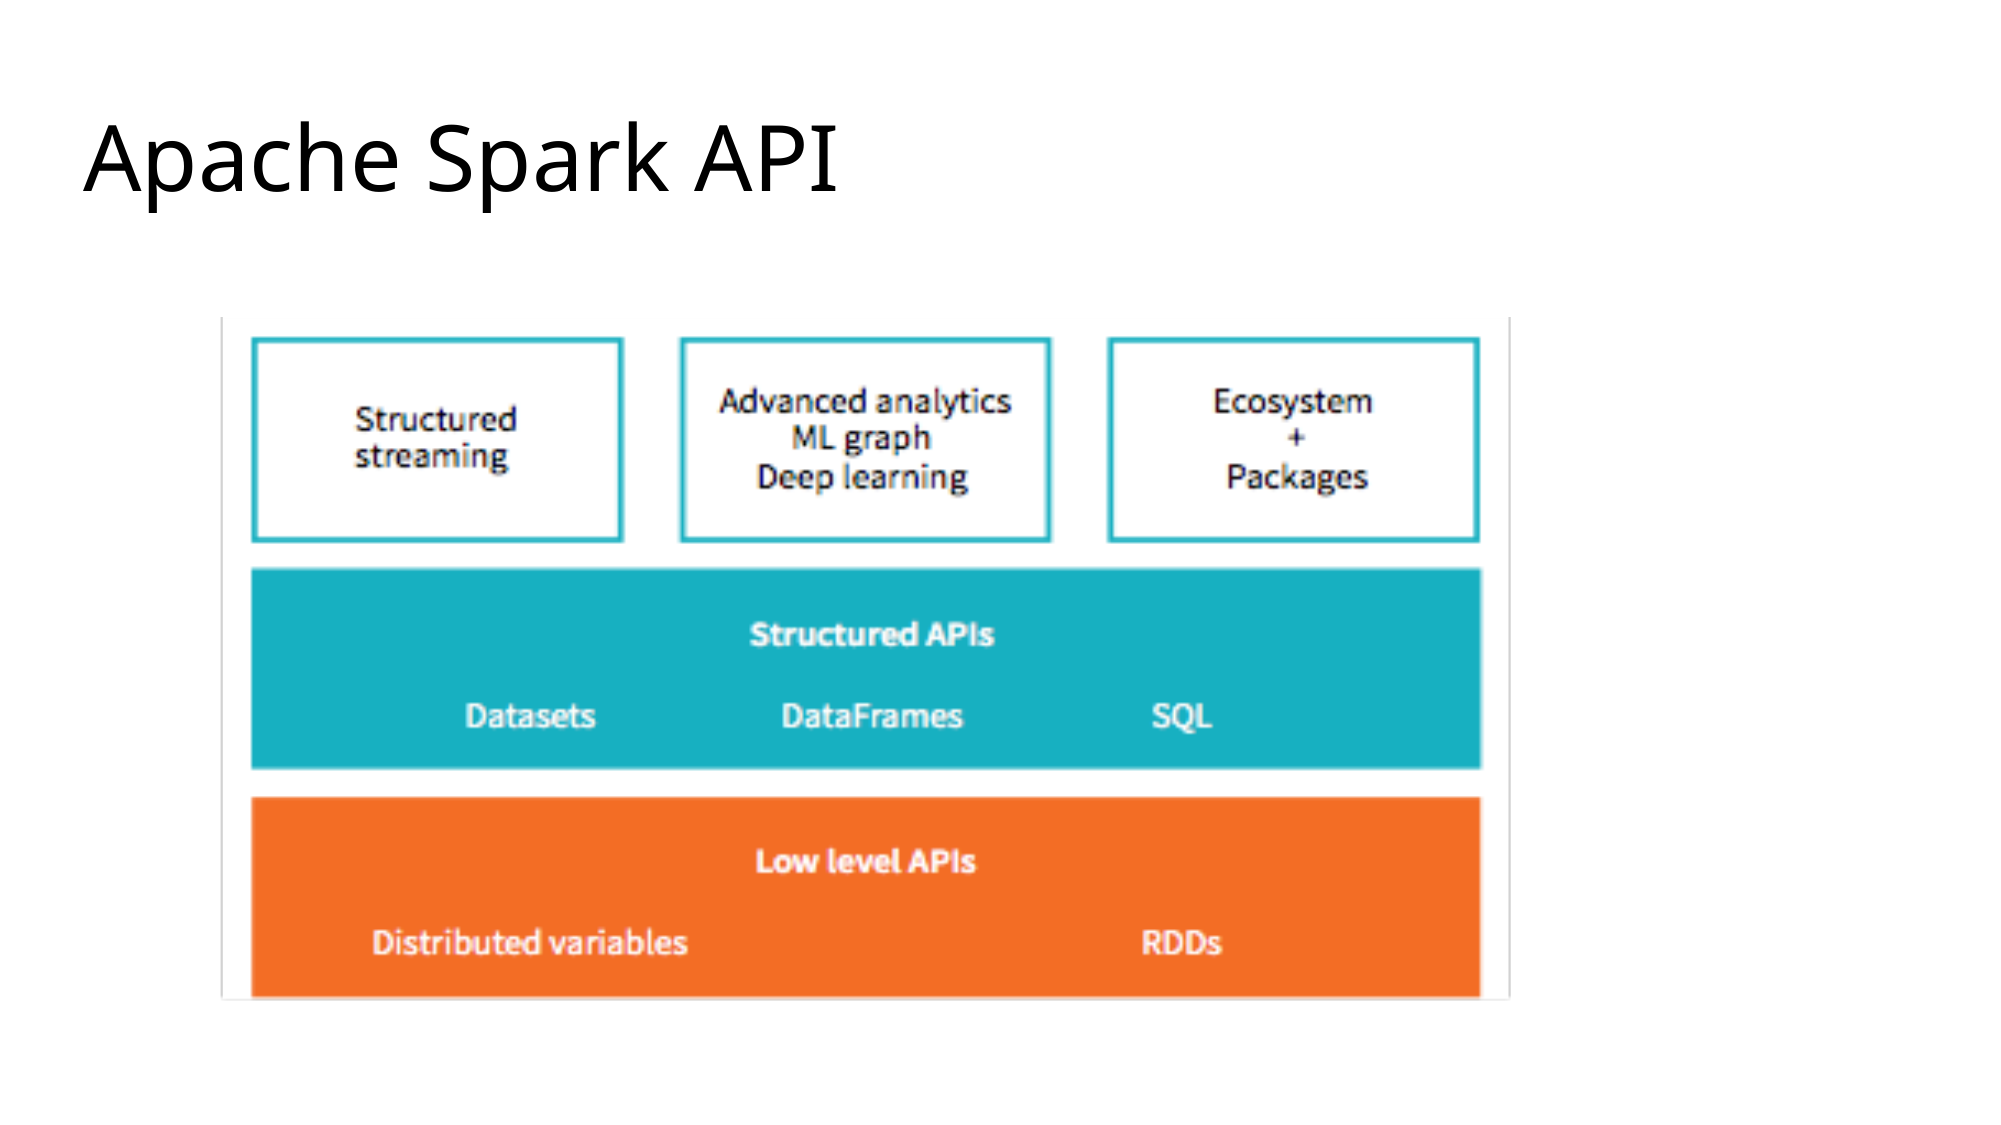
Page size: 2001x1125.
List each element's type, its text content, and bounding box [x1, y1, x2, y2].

title Apache Spark API [68, 97, 1932, 252]
picture [213, 317, 1524, 1028]
